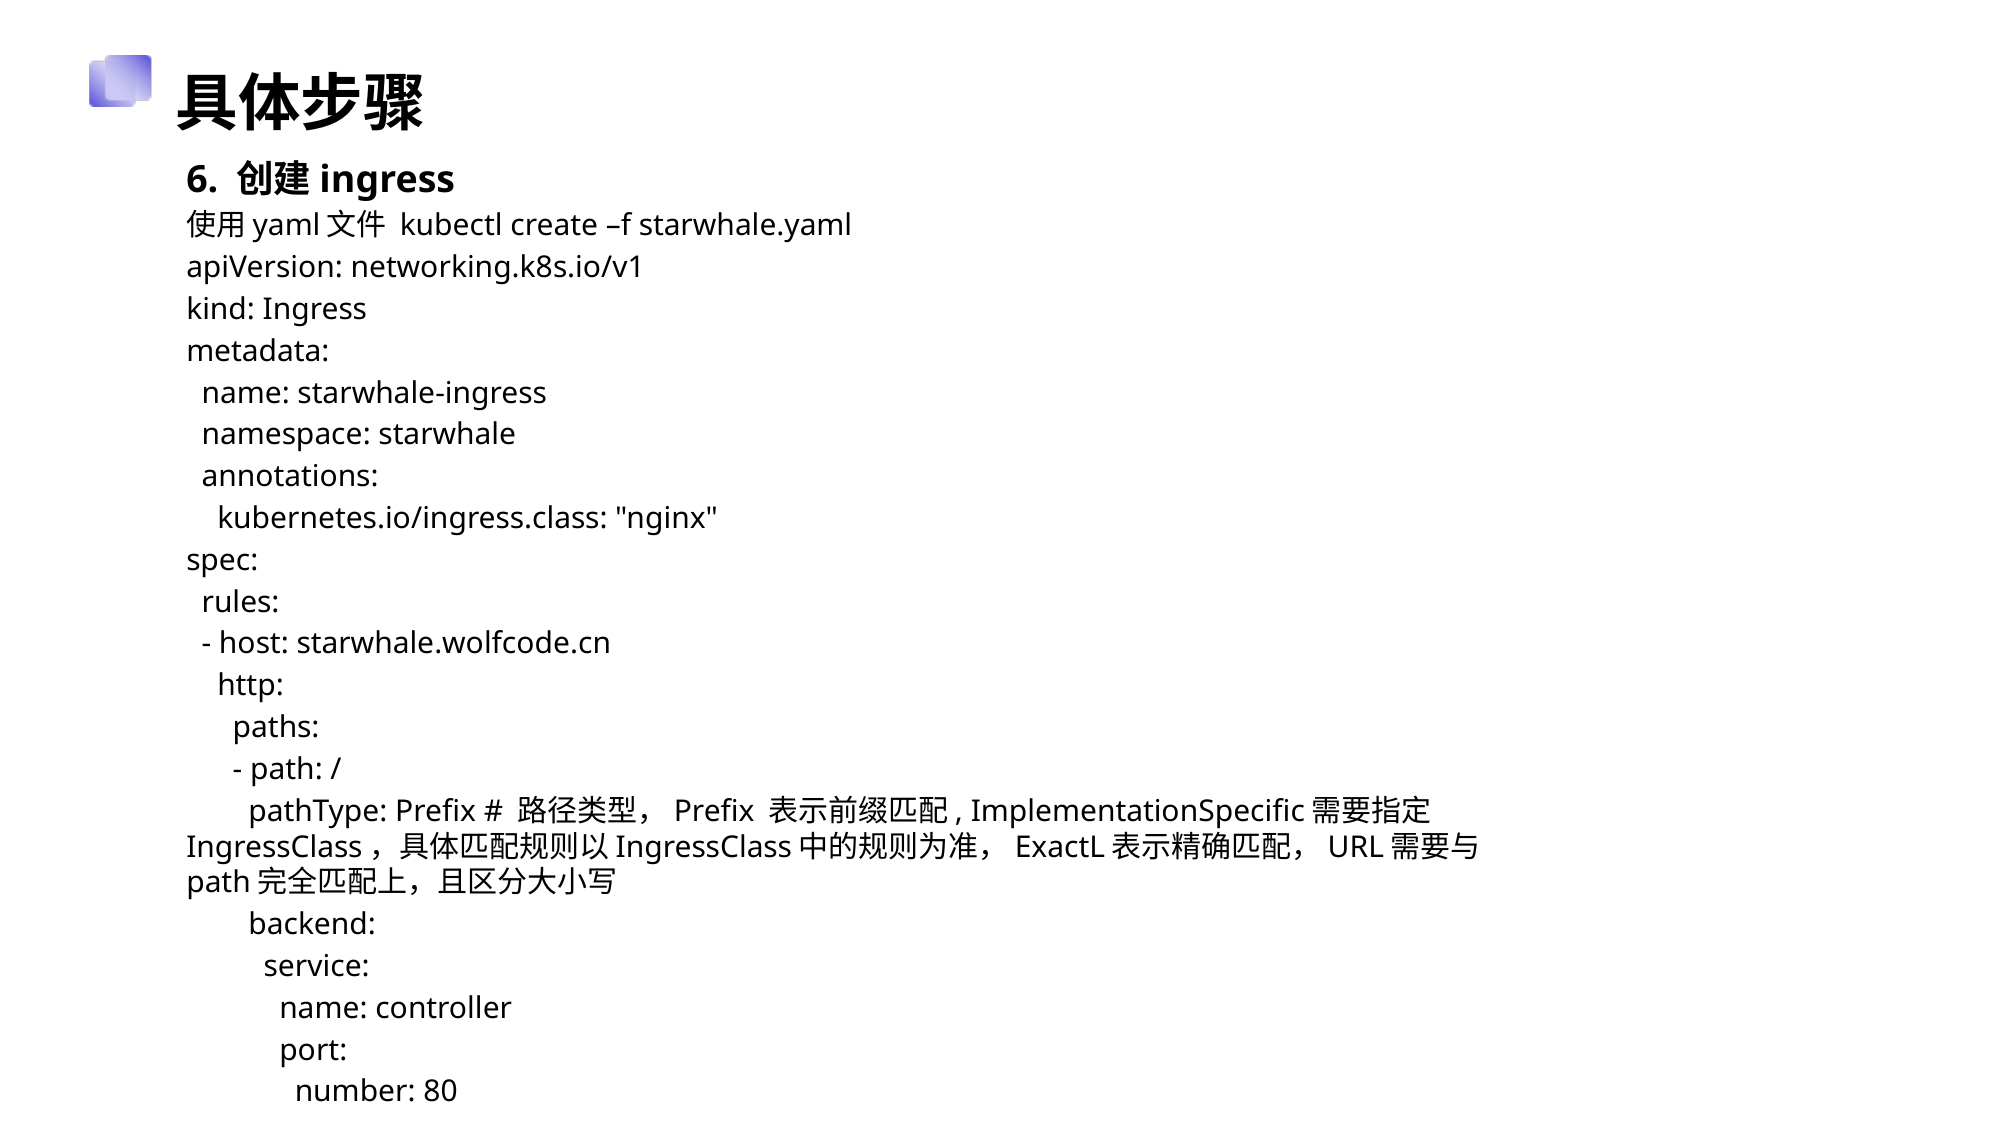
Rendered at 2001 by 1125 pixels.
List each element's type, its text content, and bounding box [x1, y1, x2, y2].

list 6. 创建ingress 使用yaml文件 kubectl create –f starwhale.yaml apiVersion: networking.k8s.io/v1 kind: Ingress metadata: name: starwhale-ingress namespace: starwhale annotations: kubernetes.io/ingress.class: "nginx" spec: rules: - host: starwhale.wolfcode.cn http: paths: - path: / pathType: Prefix # 路径类型，Prefix 表示前缀匹配, ImplementationSpecific需要指定IngressClass，具体匹配规则以IngressClass中的规则为准，ExactL表示精确匹配，URL需要与path完全匹配上，且区分大小写 backend: service: name: controller port: number: 80 [171, 147, 1522, 1124]
picture [69, 55, 172, 108]
text_box 具体步骤 [159, 16, 1700, 147]
